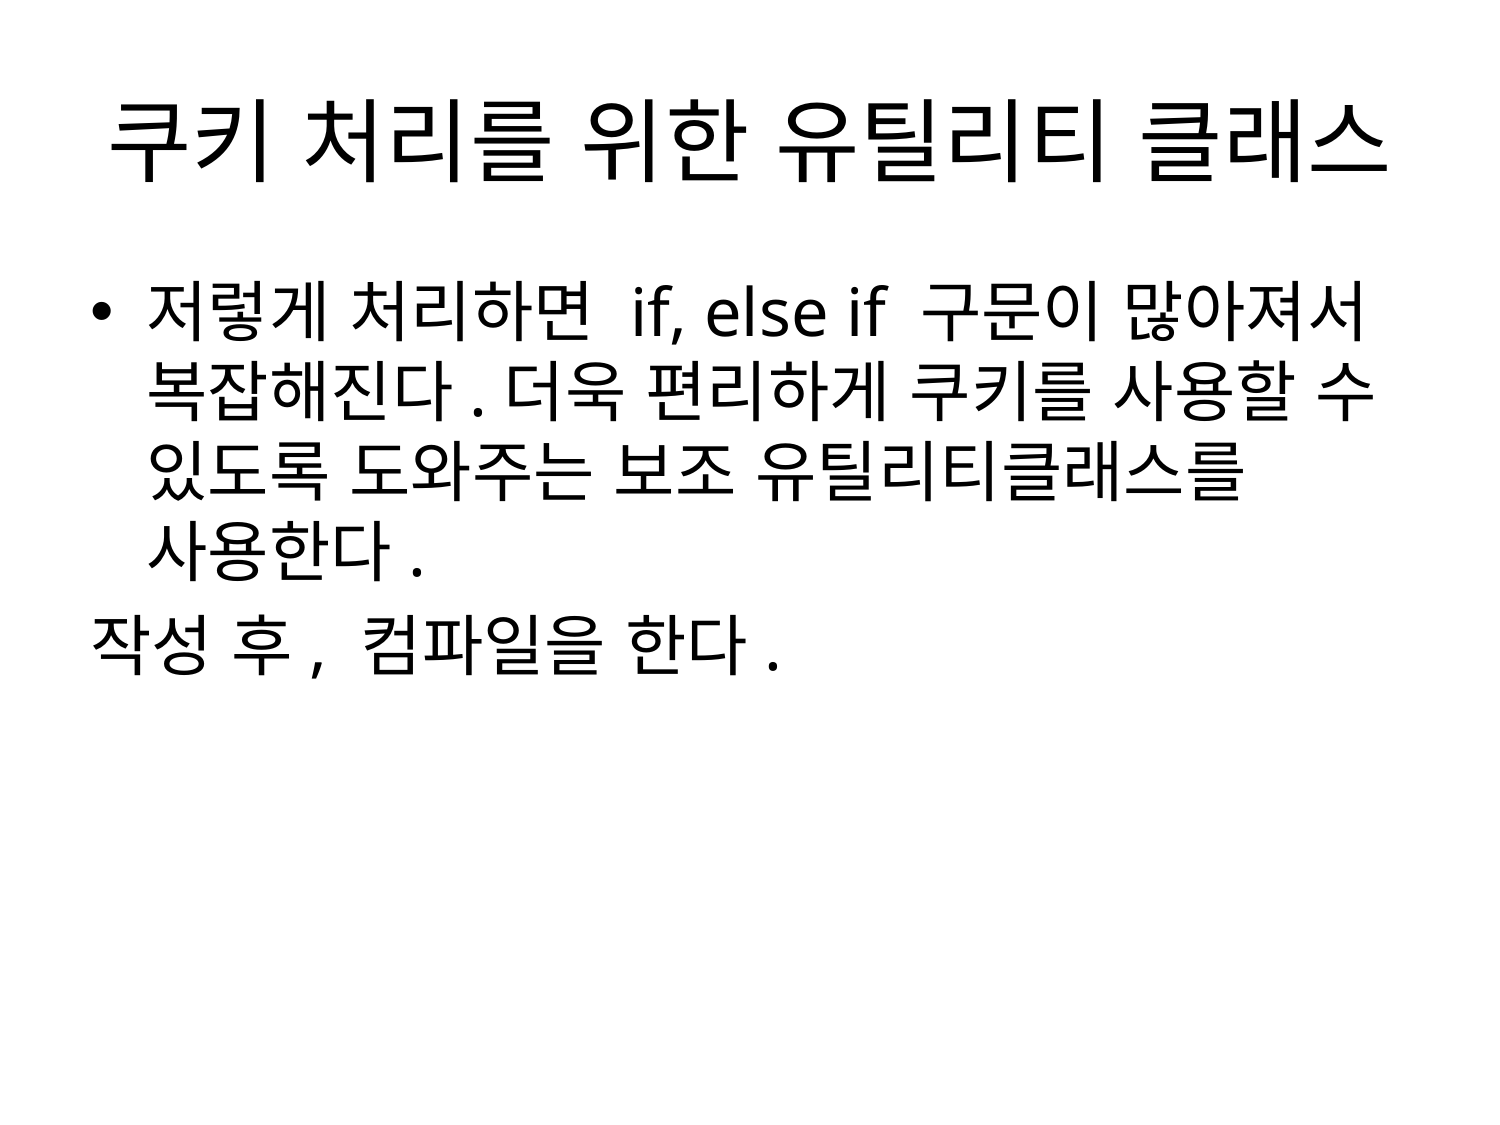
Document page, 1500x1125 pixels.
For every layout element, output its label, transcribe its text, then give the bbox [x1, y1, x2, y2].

list 저렇게 처리하면 if, else if 구문이 많아져서 복잡해진다.더욱 편리하게 쿠키를 사용할 수 있도록 도와주는 보조 유틸리티클래스를 사용한다. 작성 후, 컴파일을 한다. [75, 262, 1425, 1005]
title 쿠키 처리를 위한 유틸리티 클래스 [75, 45, 1425, 233]
